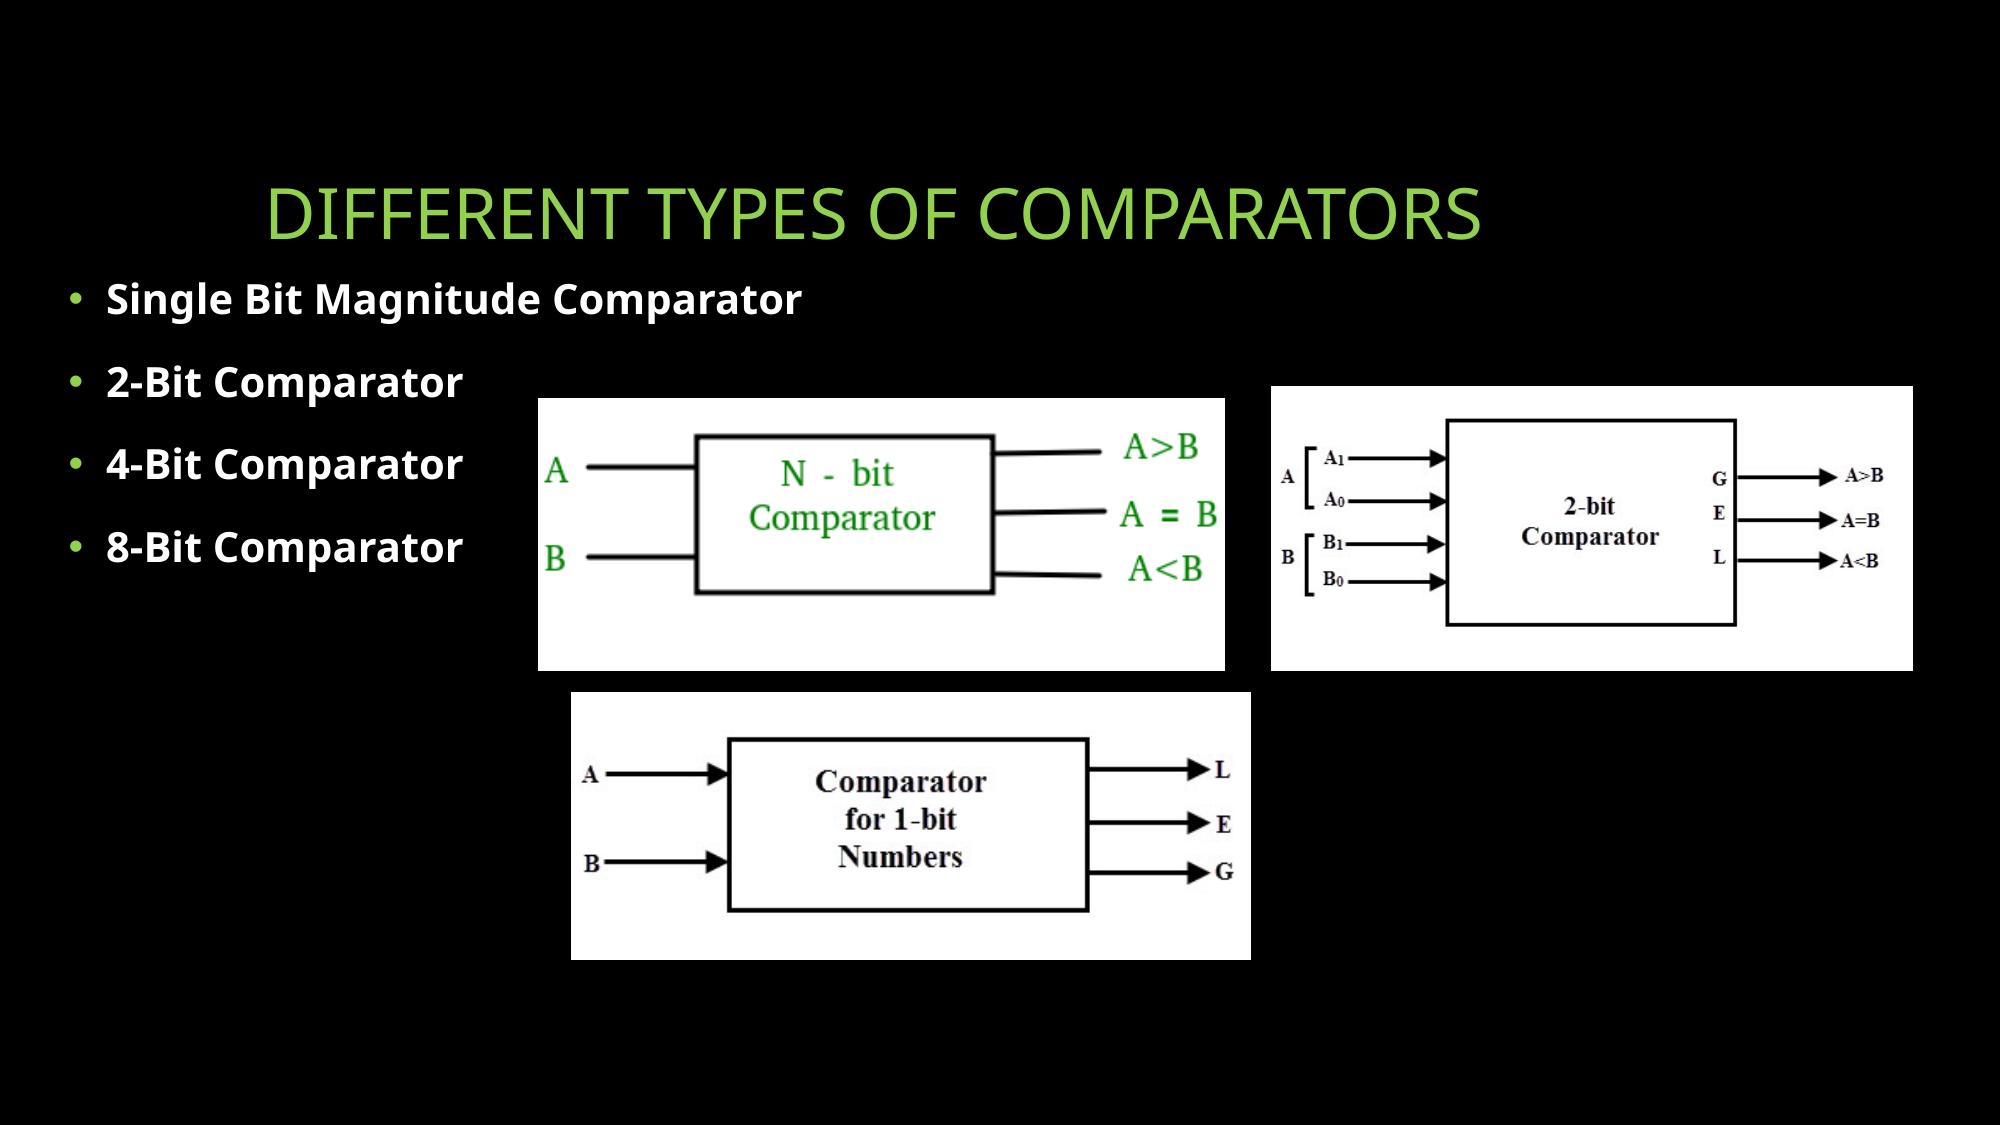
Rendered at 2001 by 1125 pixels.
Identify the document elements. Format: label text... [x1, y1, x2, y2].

picture [571, 692, 1251, 960]
title DIFFERENT TYPES OF COMPARATORS [249, 75, 1750, 263]
picture [1271, 386, 1913, 671]
list Single Bit Magnitude Comparator 2-Bit Comparator 4-Bit Comparator 8-Bit Comparator [53, 271, 1810, 982]
picture [538, 398, 1225, 671]
